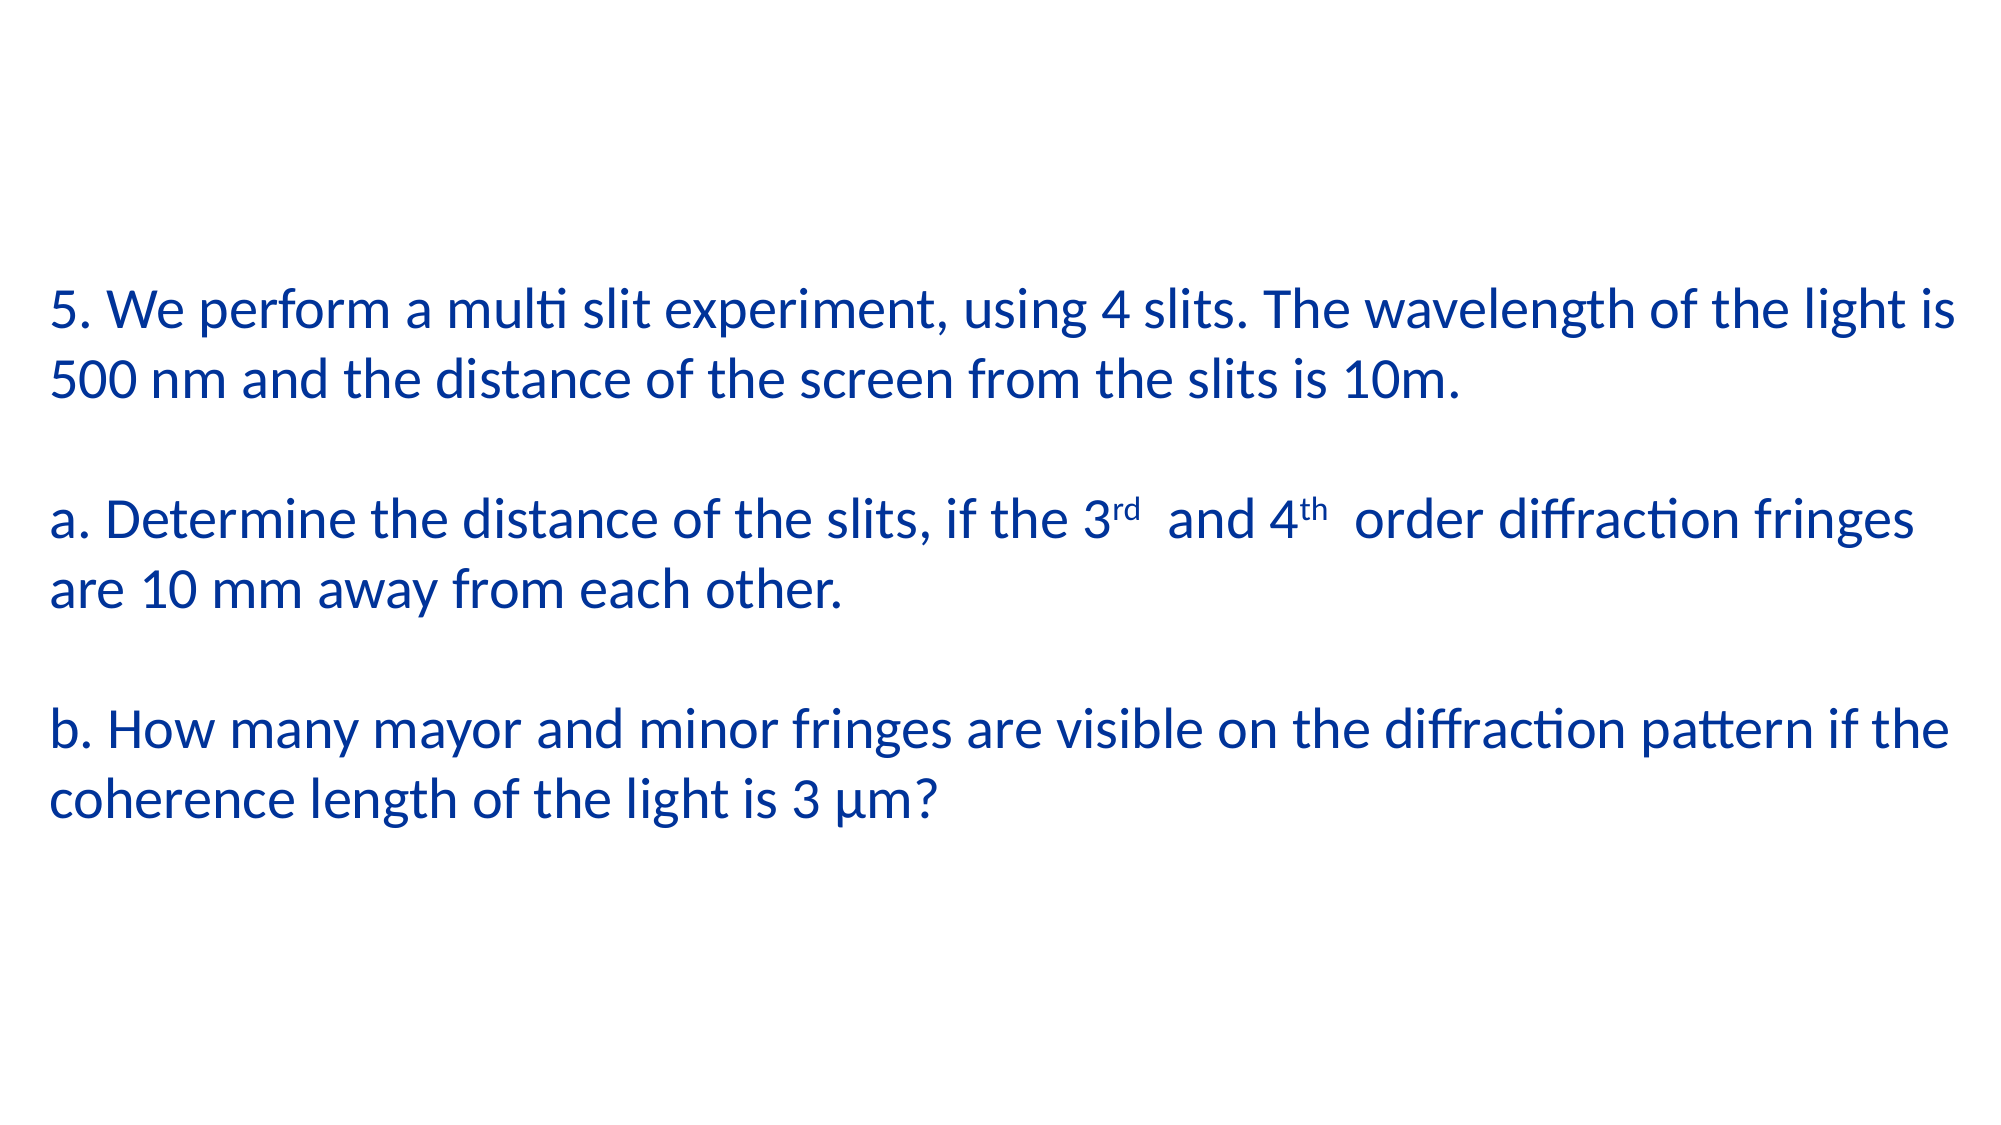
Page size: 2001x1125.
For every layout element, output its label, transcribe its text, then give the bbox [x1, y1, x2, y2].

text_box 5. We perform a multi slit experiment, using 4 slits. The wavelength of the light is 500 nm and the distance of the screen from the slits is 10m. a. Determine the distance of the slits, if the 3rd and 4th order diffraction fringes are 10 mm away from each other. b. How many mayor and minor fringes are visible on the diffraction pattern if the coherence length of the light is 3 μm? [34, 262, 1974, 838]
